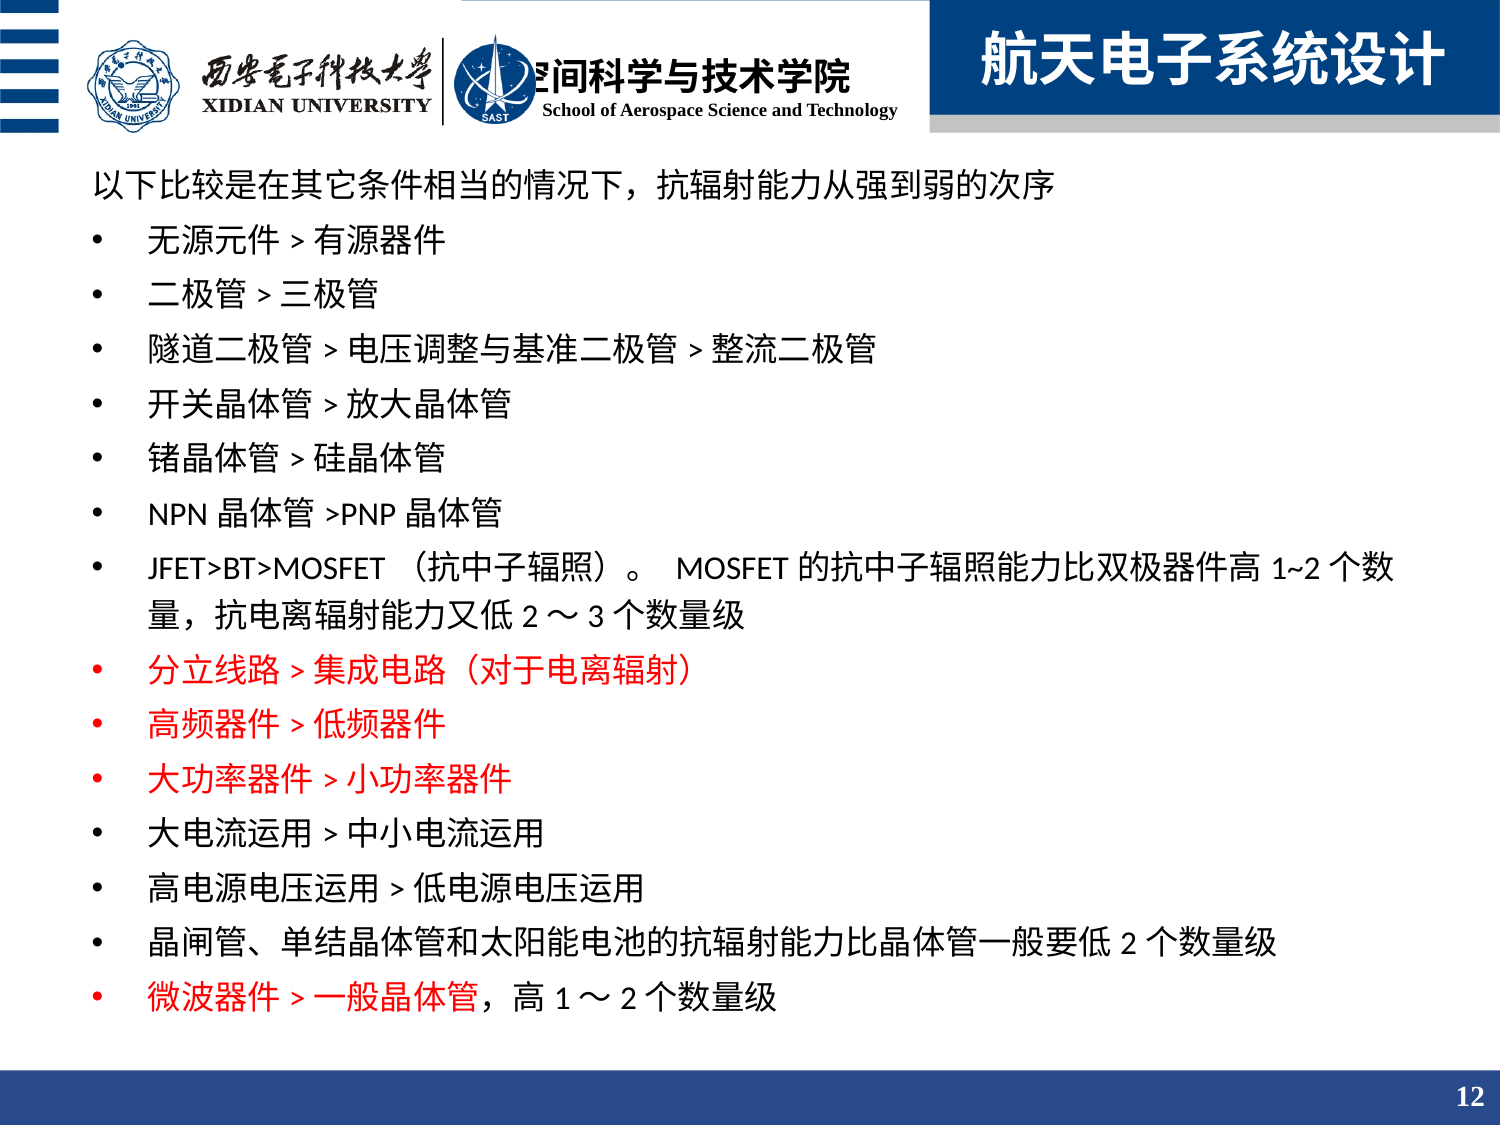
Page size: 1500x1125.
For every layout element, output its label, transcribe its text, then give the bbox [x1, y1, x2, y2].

picture [0, 0, 1500, 1070]
text_box 航天电子系统设计 [927, 0, 1500, 114]
text_box 以下比较是在其它条件相当的情况下，抗辐射能力从强到弱的次序 无源元件>有源器件 二极管>三极管 隧道二极管>电压调整与基准二极管>整流二极管 开关晶体管>放大晶体管 锗晶体管>硅晶体管 NPN晶体管>PNP晶体管 JFET>BT>MOSFET（抗中子辐照）。 MOSFET的抗中子辐照能力比双极器件高1~2个数量，抗电离辐射能力又低2～3个数量级 分立线路>集成电路（对于电离辐射） 高频器件>低频器件 大功率器件>小功率器件 大电流运用>中小电流运用 高电源电压运用>低电源电压运用 晶闸管、单结晶体管和太阳能电池的抗辐射能力比晶体管一般要低2个数量级 微波器件>一般晶体管，高1～2个数量级 [76, 148, 1423, 1047]
